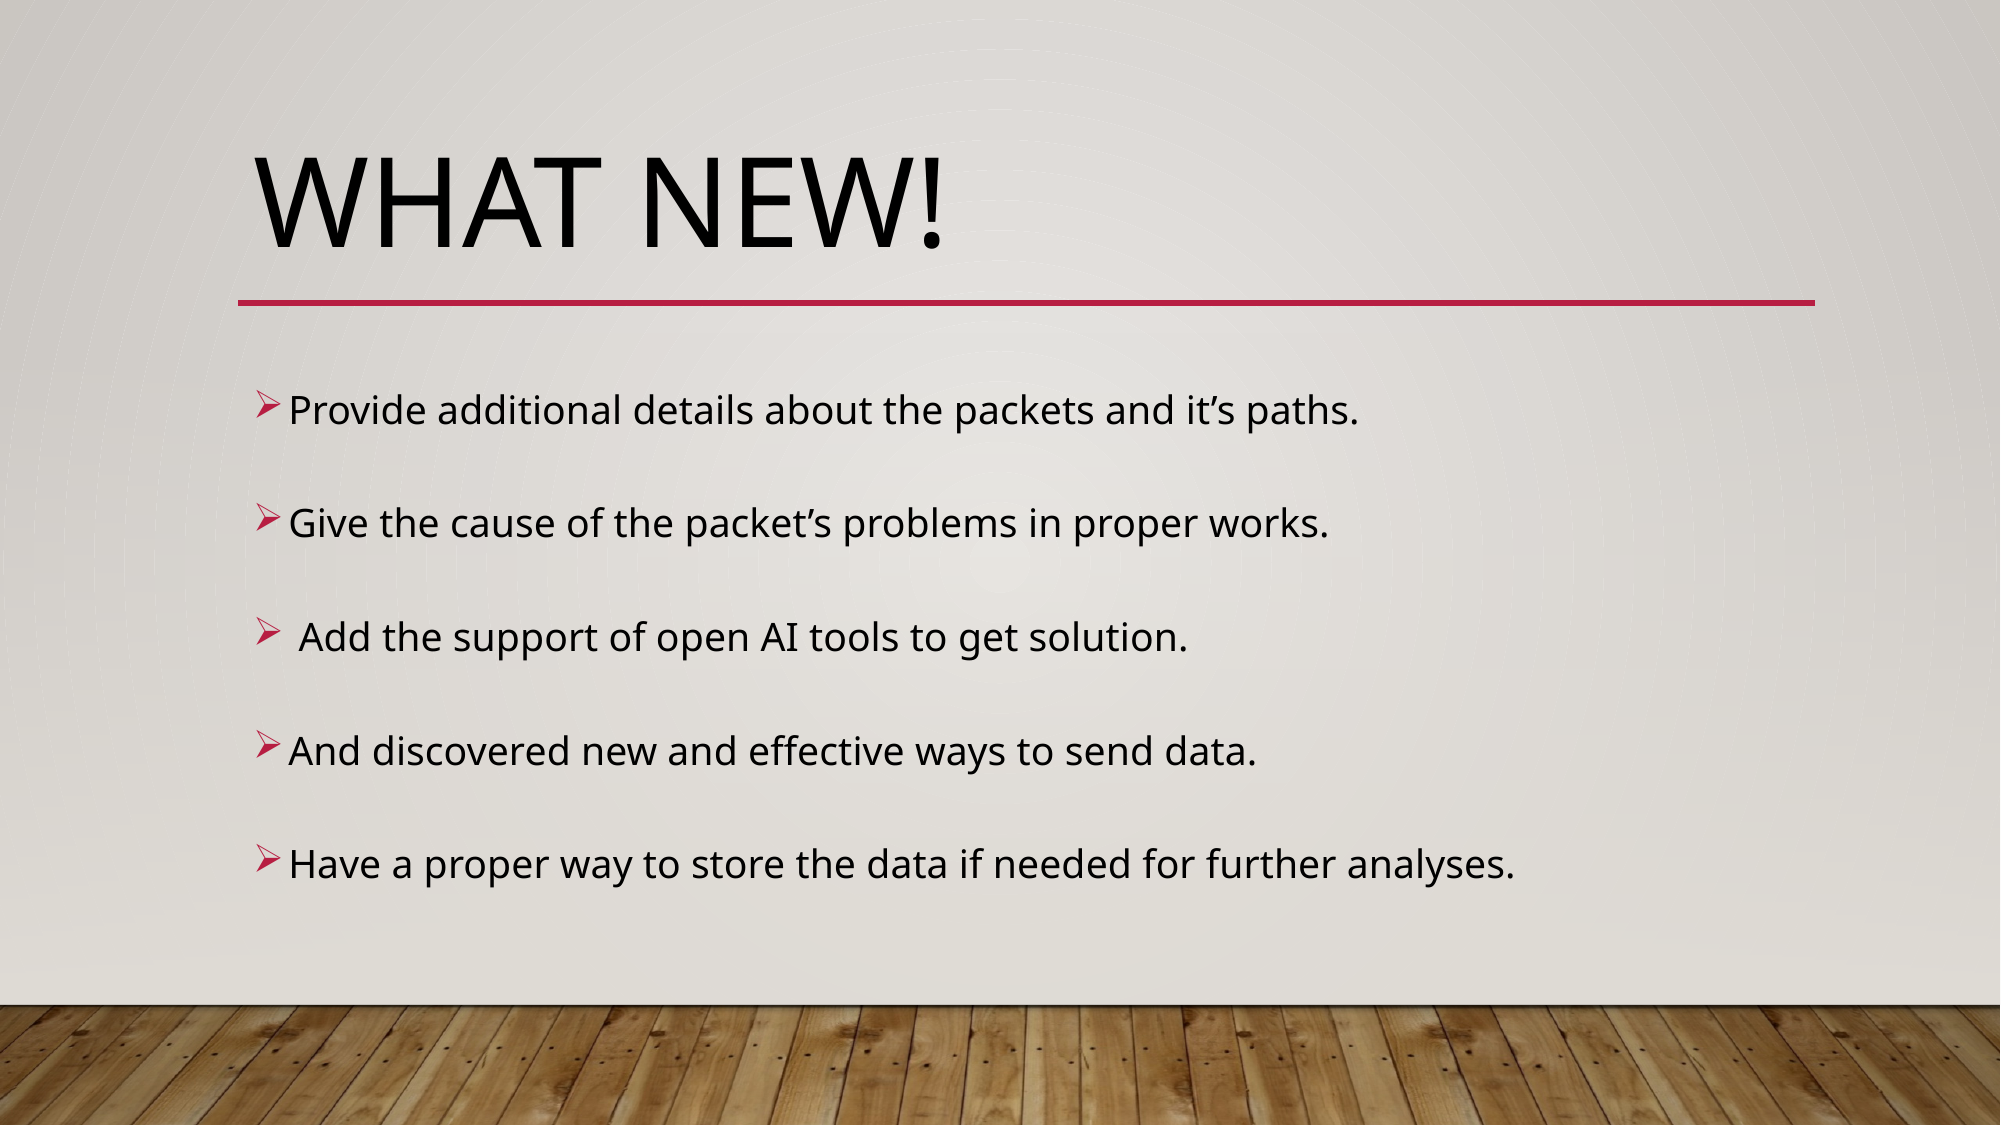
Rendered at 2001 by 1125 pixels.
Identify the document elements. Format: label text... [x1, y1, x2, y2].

title What new! [238, 131, 1814, 305]
list Provide additional details about the packets and it’s paths. Give the cause of the packet’s problems in proper works. Add the support of open AI tools to get solution. And discovered new and effective ways to send data. Have a proper way to store the data if needed for further analyses. [238, 330, 1814, 897]
picture [0, 1005, 2000, 1125]
